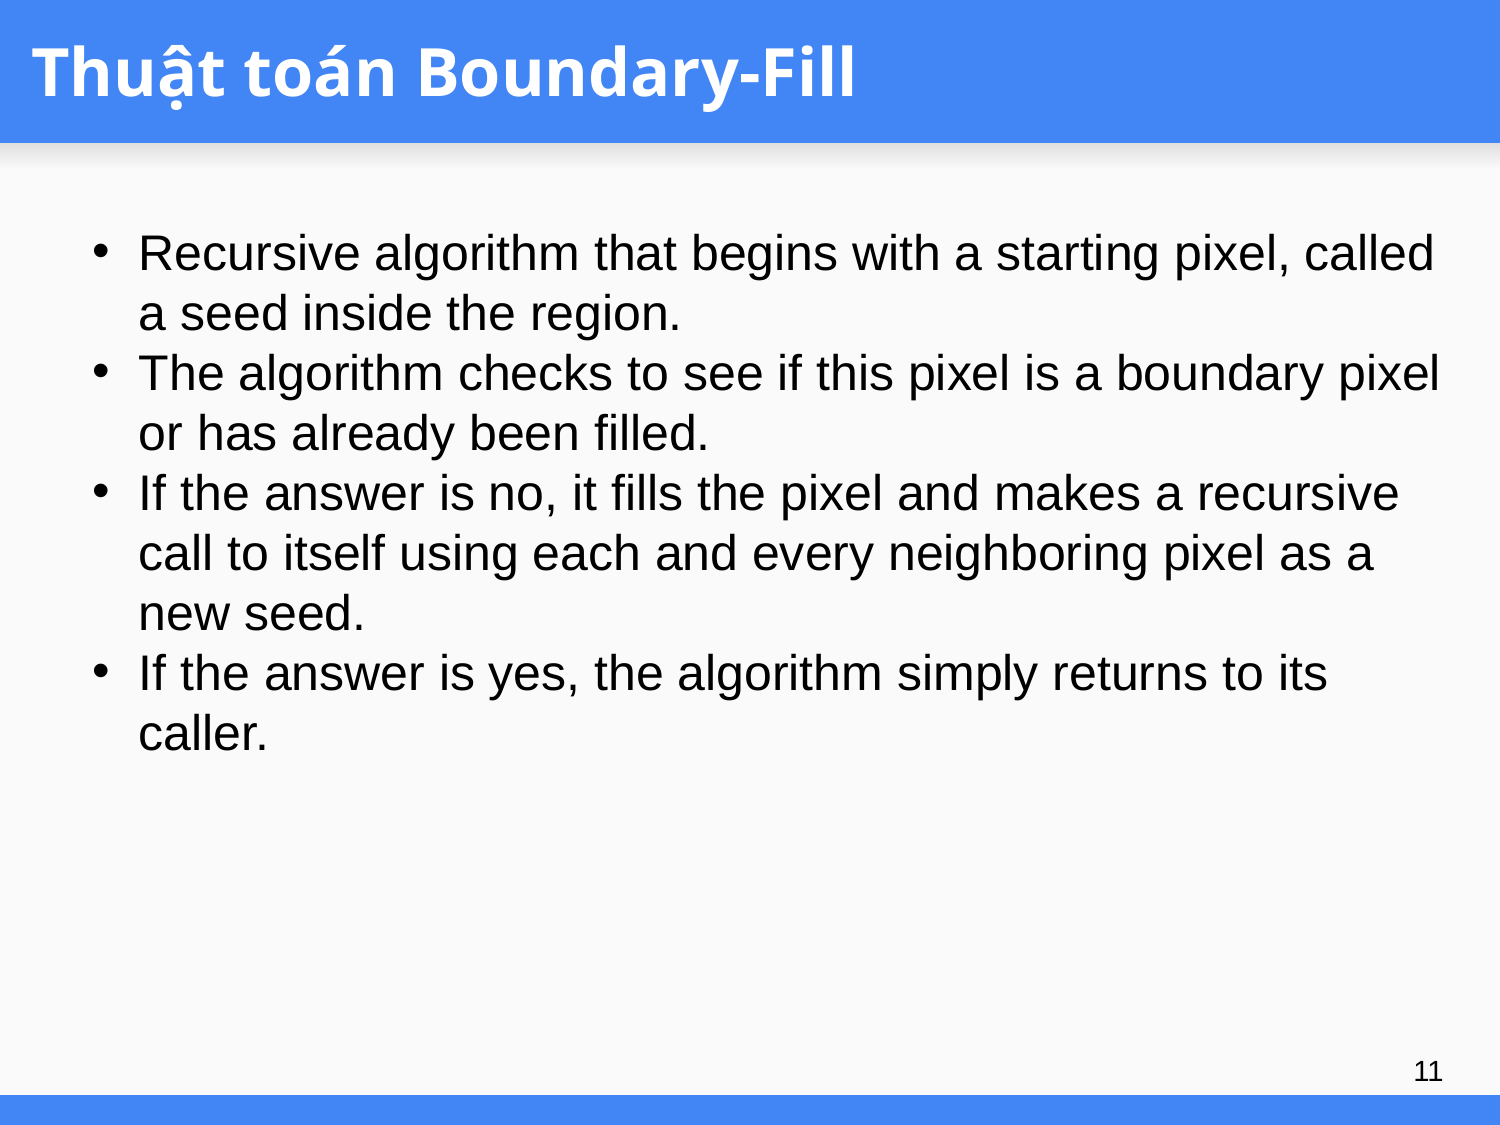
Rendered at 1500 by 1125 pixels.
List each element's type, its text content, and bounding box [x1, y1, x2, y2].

title Thuật toán Boundary-Fill [16, 3, 1464, 136]
slide_number 11 [1398, 1027, 1489, 1114]
text_box Recursive algorithm that begins with a starting pixel, called a seed inside the region. The algorithm checks to see if this pixel is a boundary pixel or has already been filled. If the answer is no, it fills the pixel and makes a recursive call to itself using each and every neighboring pixel as a new seed. If the answer is yes, the algorithm simply returns to its caller. [77, 212, 1464, 768]
